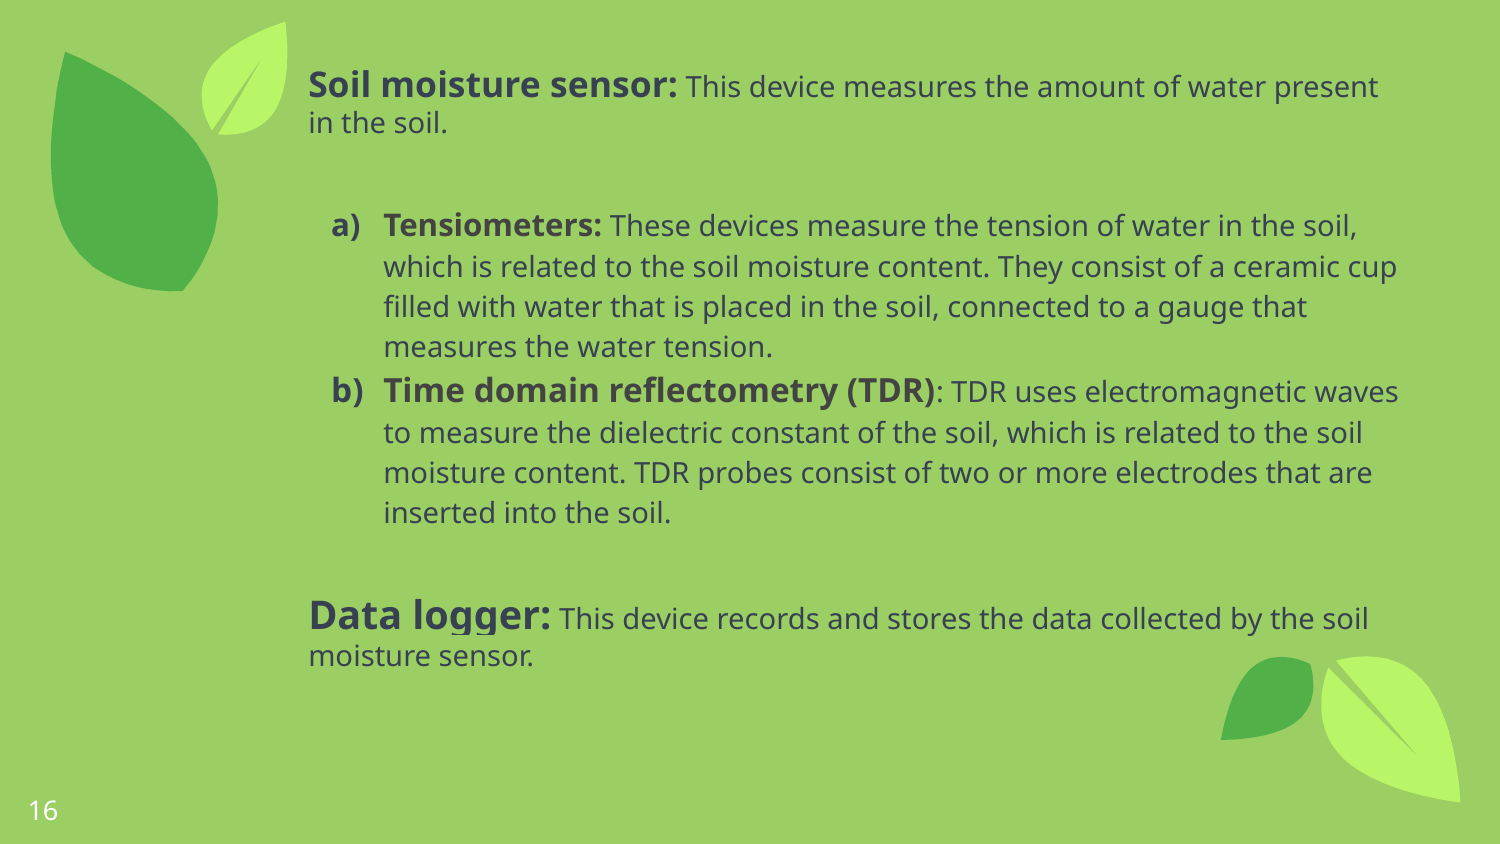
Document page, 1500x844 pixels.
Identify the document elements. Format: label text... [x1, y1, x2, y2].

text_box Soil moisture sensor: This device measures the amount of water present in the soil. Tensiometers: These devices measure the tension of water in the soil, which is related to the soil moisture content. They consist of a ceramic cup filled with water that is placed in the soil, connected to a gauge that measures the water tension. Time domain reflectometry (TDR): TDR uses electromagnetic waves to measure the dielectric constant of the soil, which is related to the soil moisture content. TDR probes consist of two or more electrodes that are inserted into the soil. Data logger: This device records and stores the data collected by the soil moisture sensor. [293, 46, 1419, 783]
slide_number 16 [12, 779, 103, 844]
